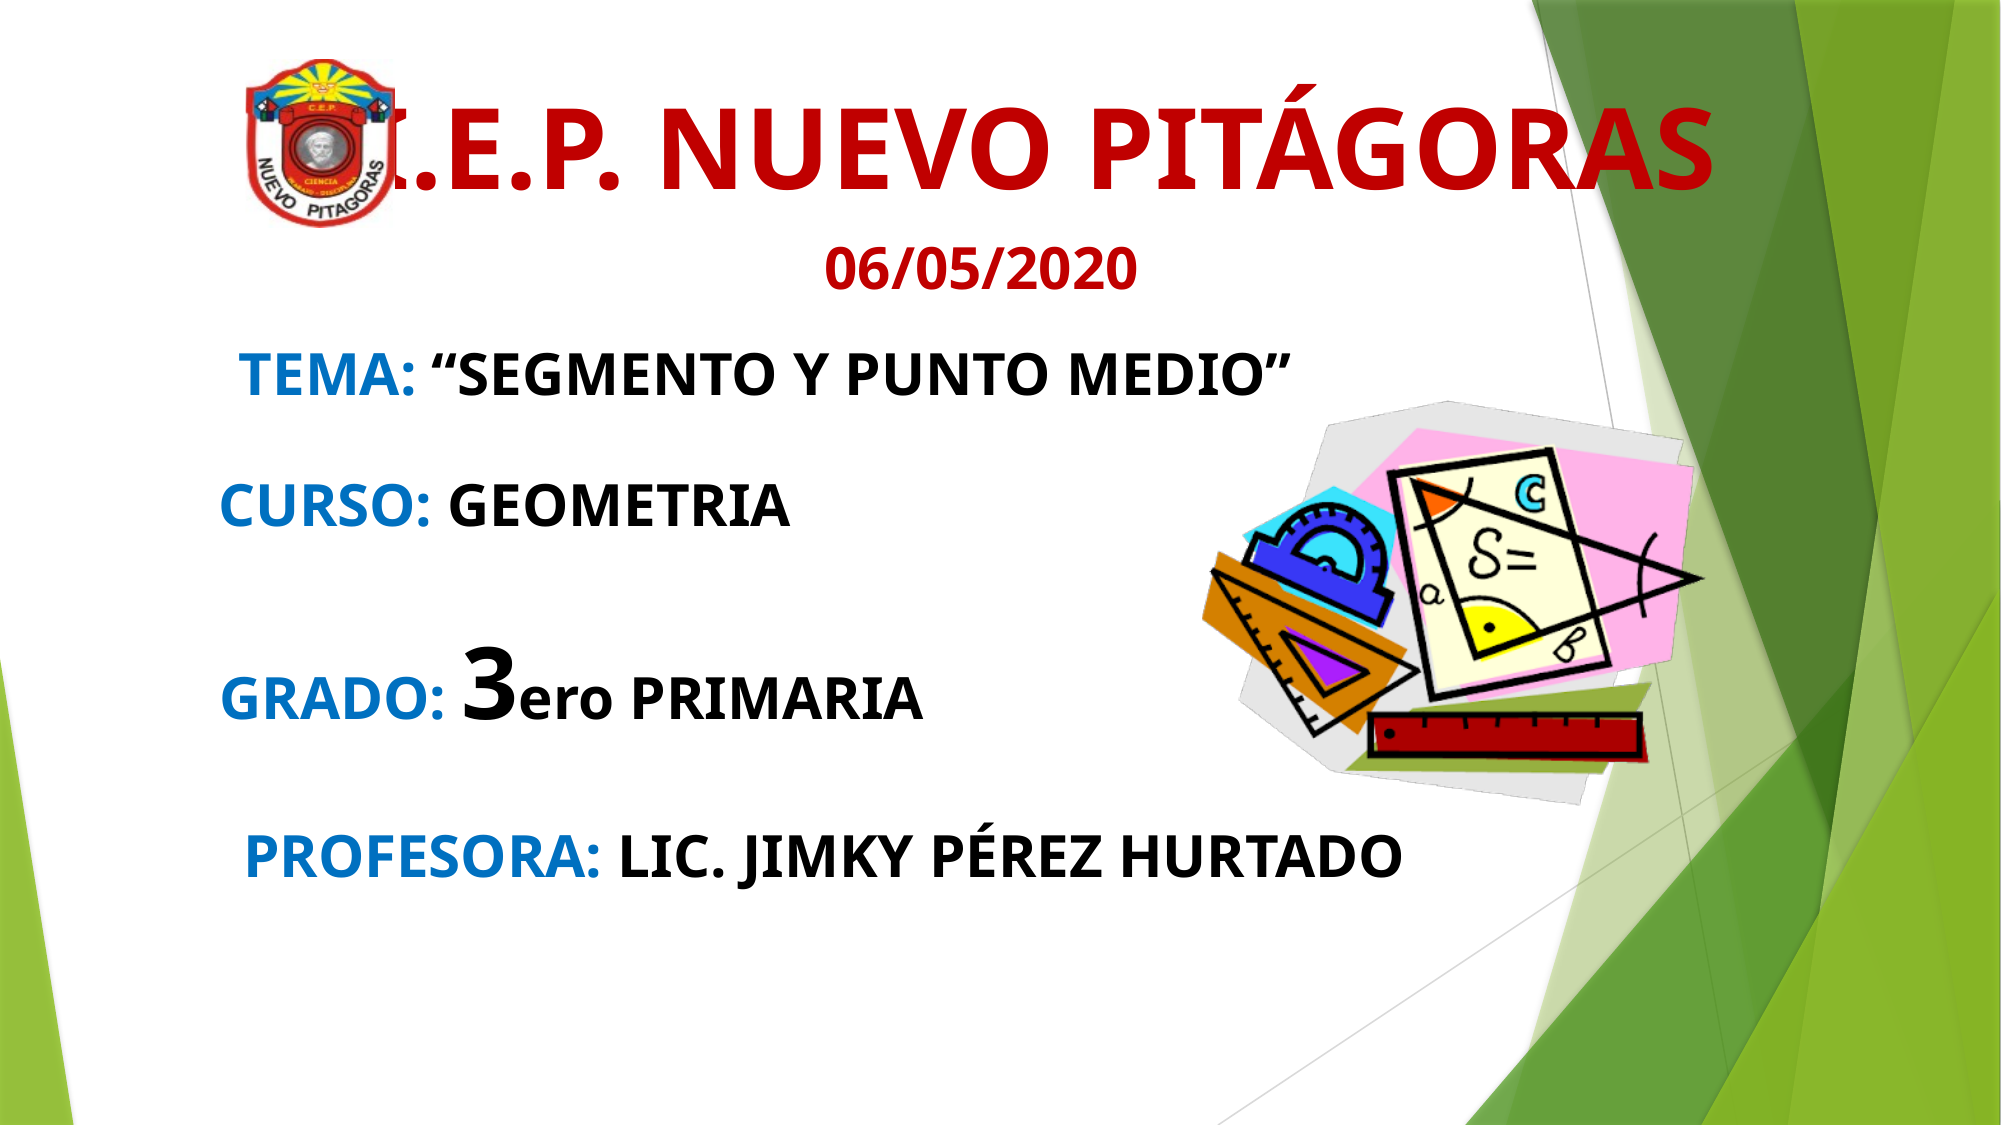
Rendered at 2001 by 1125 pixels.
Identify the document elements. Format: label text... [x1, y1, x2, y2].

text_box CURSO: GEOMETRIA [203, 461, 1132, 546]
text_box 06/05/2020 [810, 223, 1154, 309]
text_box TEMA: “SEGMENTO Y PUNTO MEDIO” [223, 329, 1308, 415]
picture [1202, 394, 1712, 809]
picture [245, 59, 396, 229]
text_box GRADO: 3ero PRIMARIA [204, 612, 940, 748]
text_box PROFESORA: LIC. JIMKY PÉREZ HURTADO [228, 812, 1420, 897]
text_box I.E.P. NUEVO PITÁGORAS [402, 69, 1733, 220]
